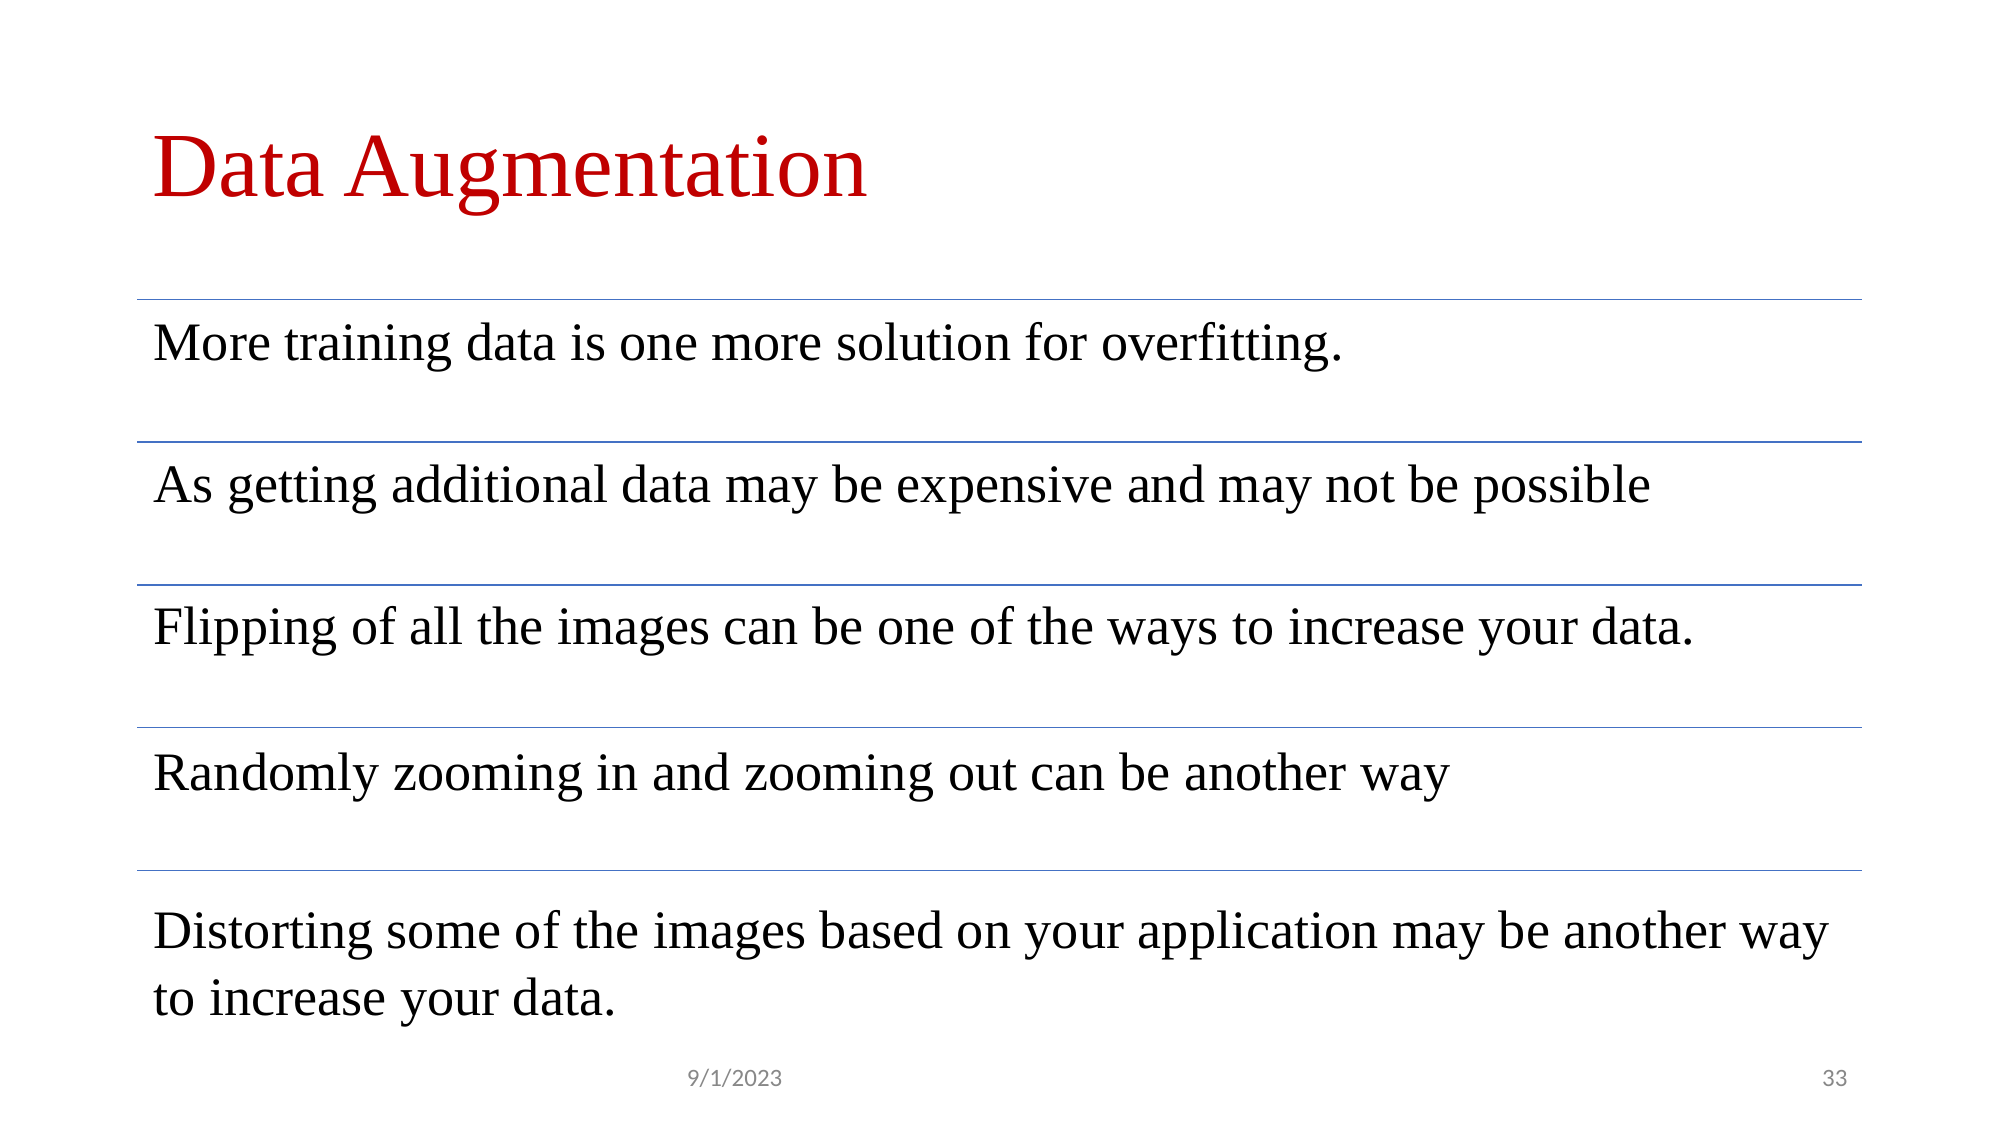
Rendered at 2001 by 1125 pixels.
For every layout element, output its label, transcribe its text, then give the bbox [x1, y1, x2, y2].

text_box More training data is one more solution for overfitting. As getting additional data may be expensive and may not be possible Flipping of all the images can be one of the ways to increase your data. Randomly zooming in and zooming out can be another way Distorting some of the images based on your application may be another way to increase your data. [151, 303, 1849, 1026]
title Data Augmentation [150, 102, 871, 293]
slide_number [684, 1060, 1316, 1125]
slide_number 33 [1815, 1060, 1854, 1125]
